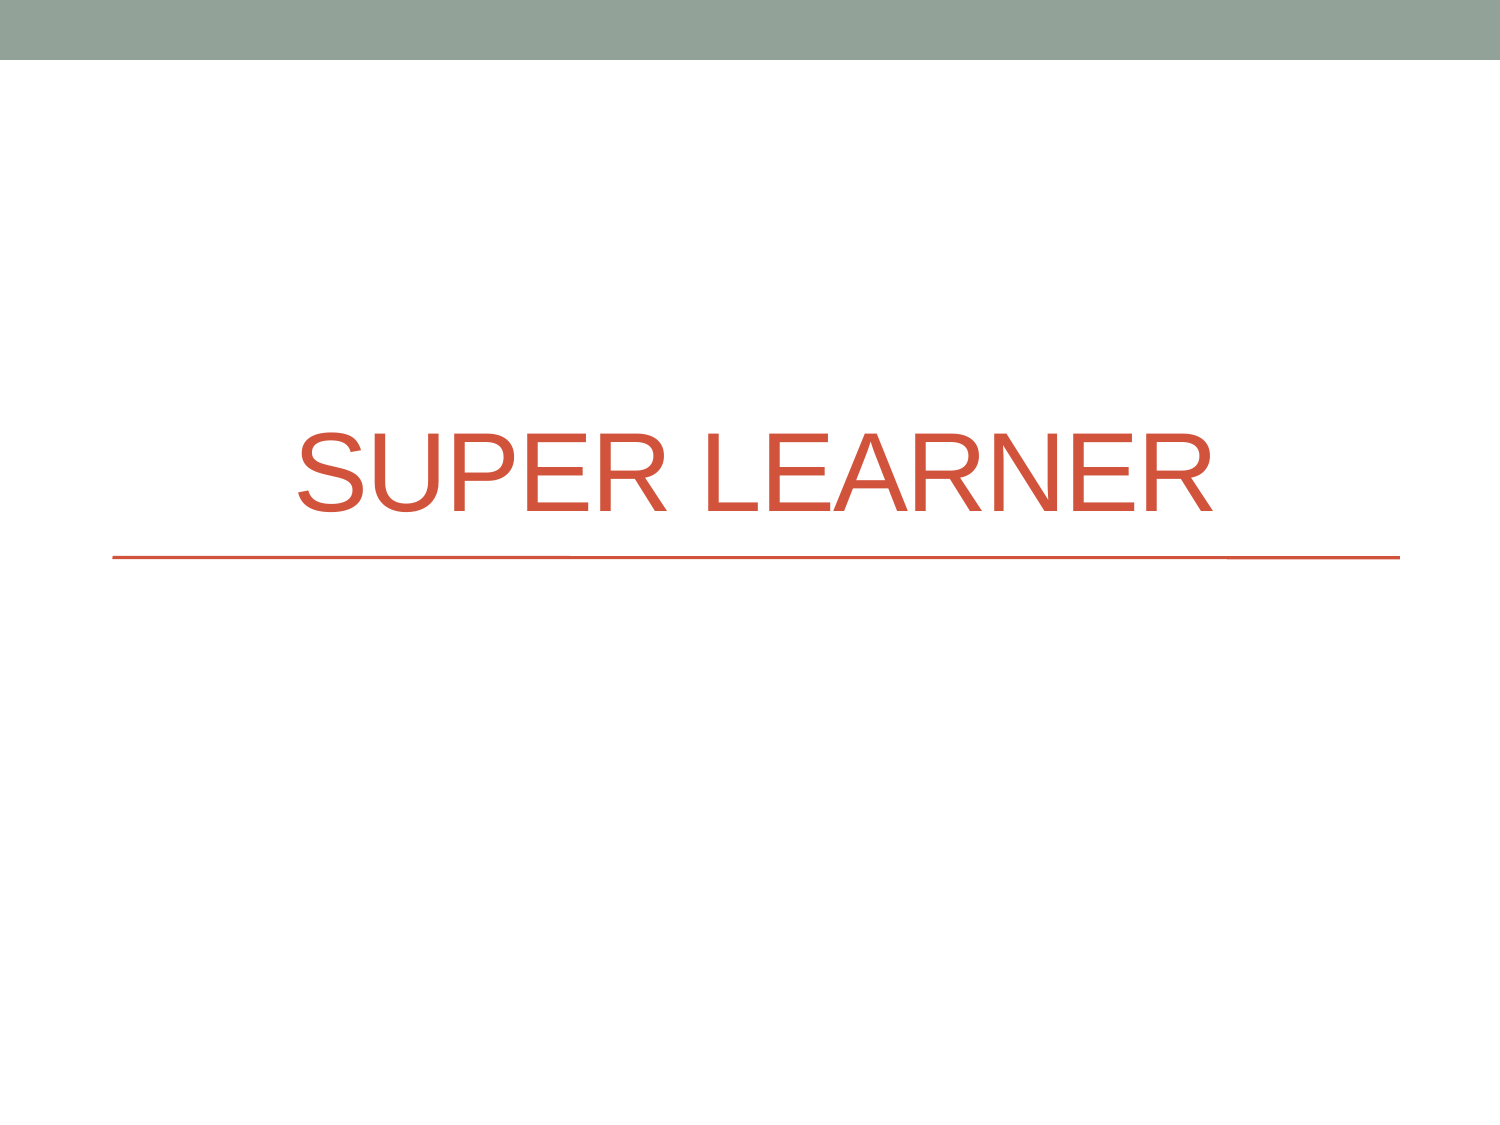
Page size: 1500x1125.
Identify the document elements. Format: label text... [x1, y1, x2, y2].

title Super Learner [112, 224, 1400, 542]
